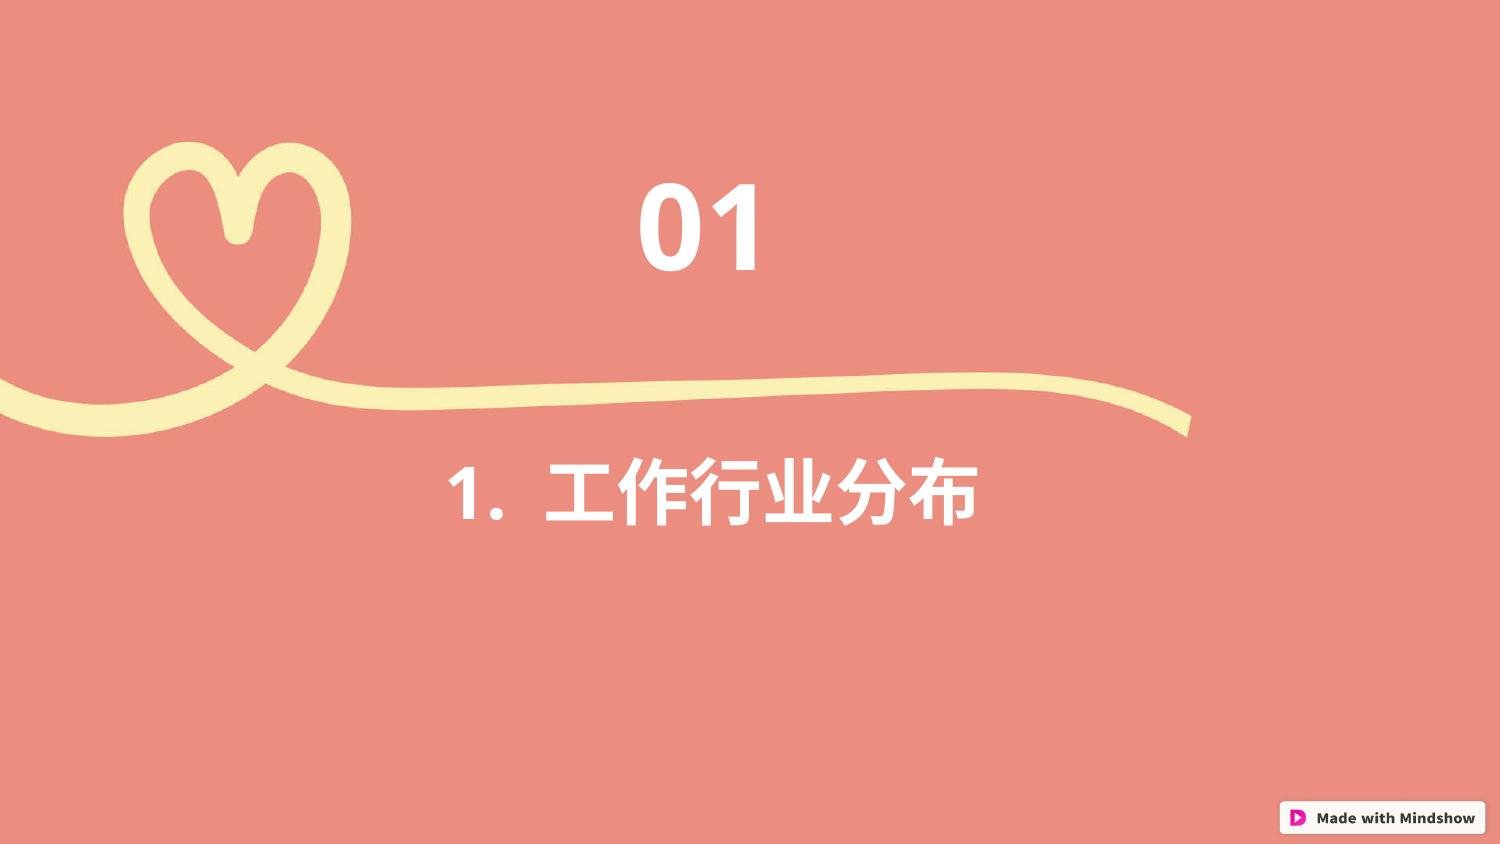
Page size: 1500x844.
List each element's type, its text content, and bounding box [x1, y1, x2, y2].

text_box 01 [585, 142, 825, 347]
text_box 1. 工作行业分布 [294, 439, 1132, 688]
picture [0, 0, 1500, 844]
